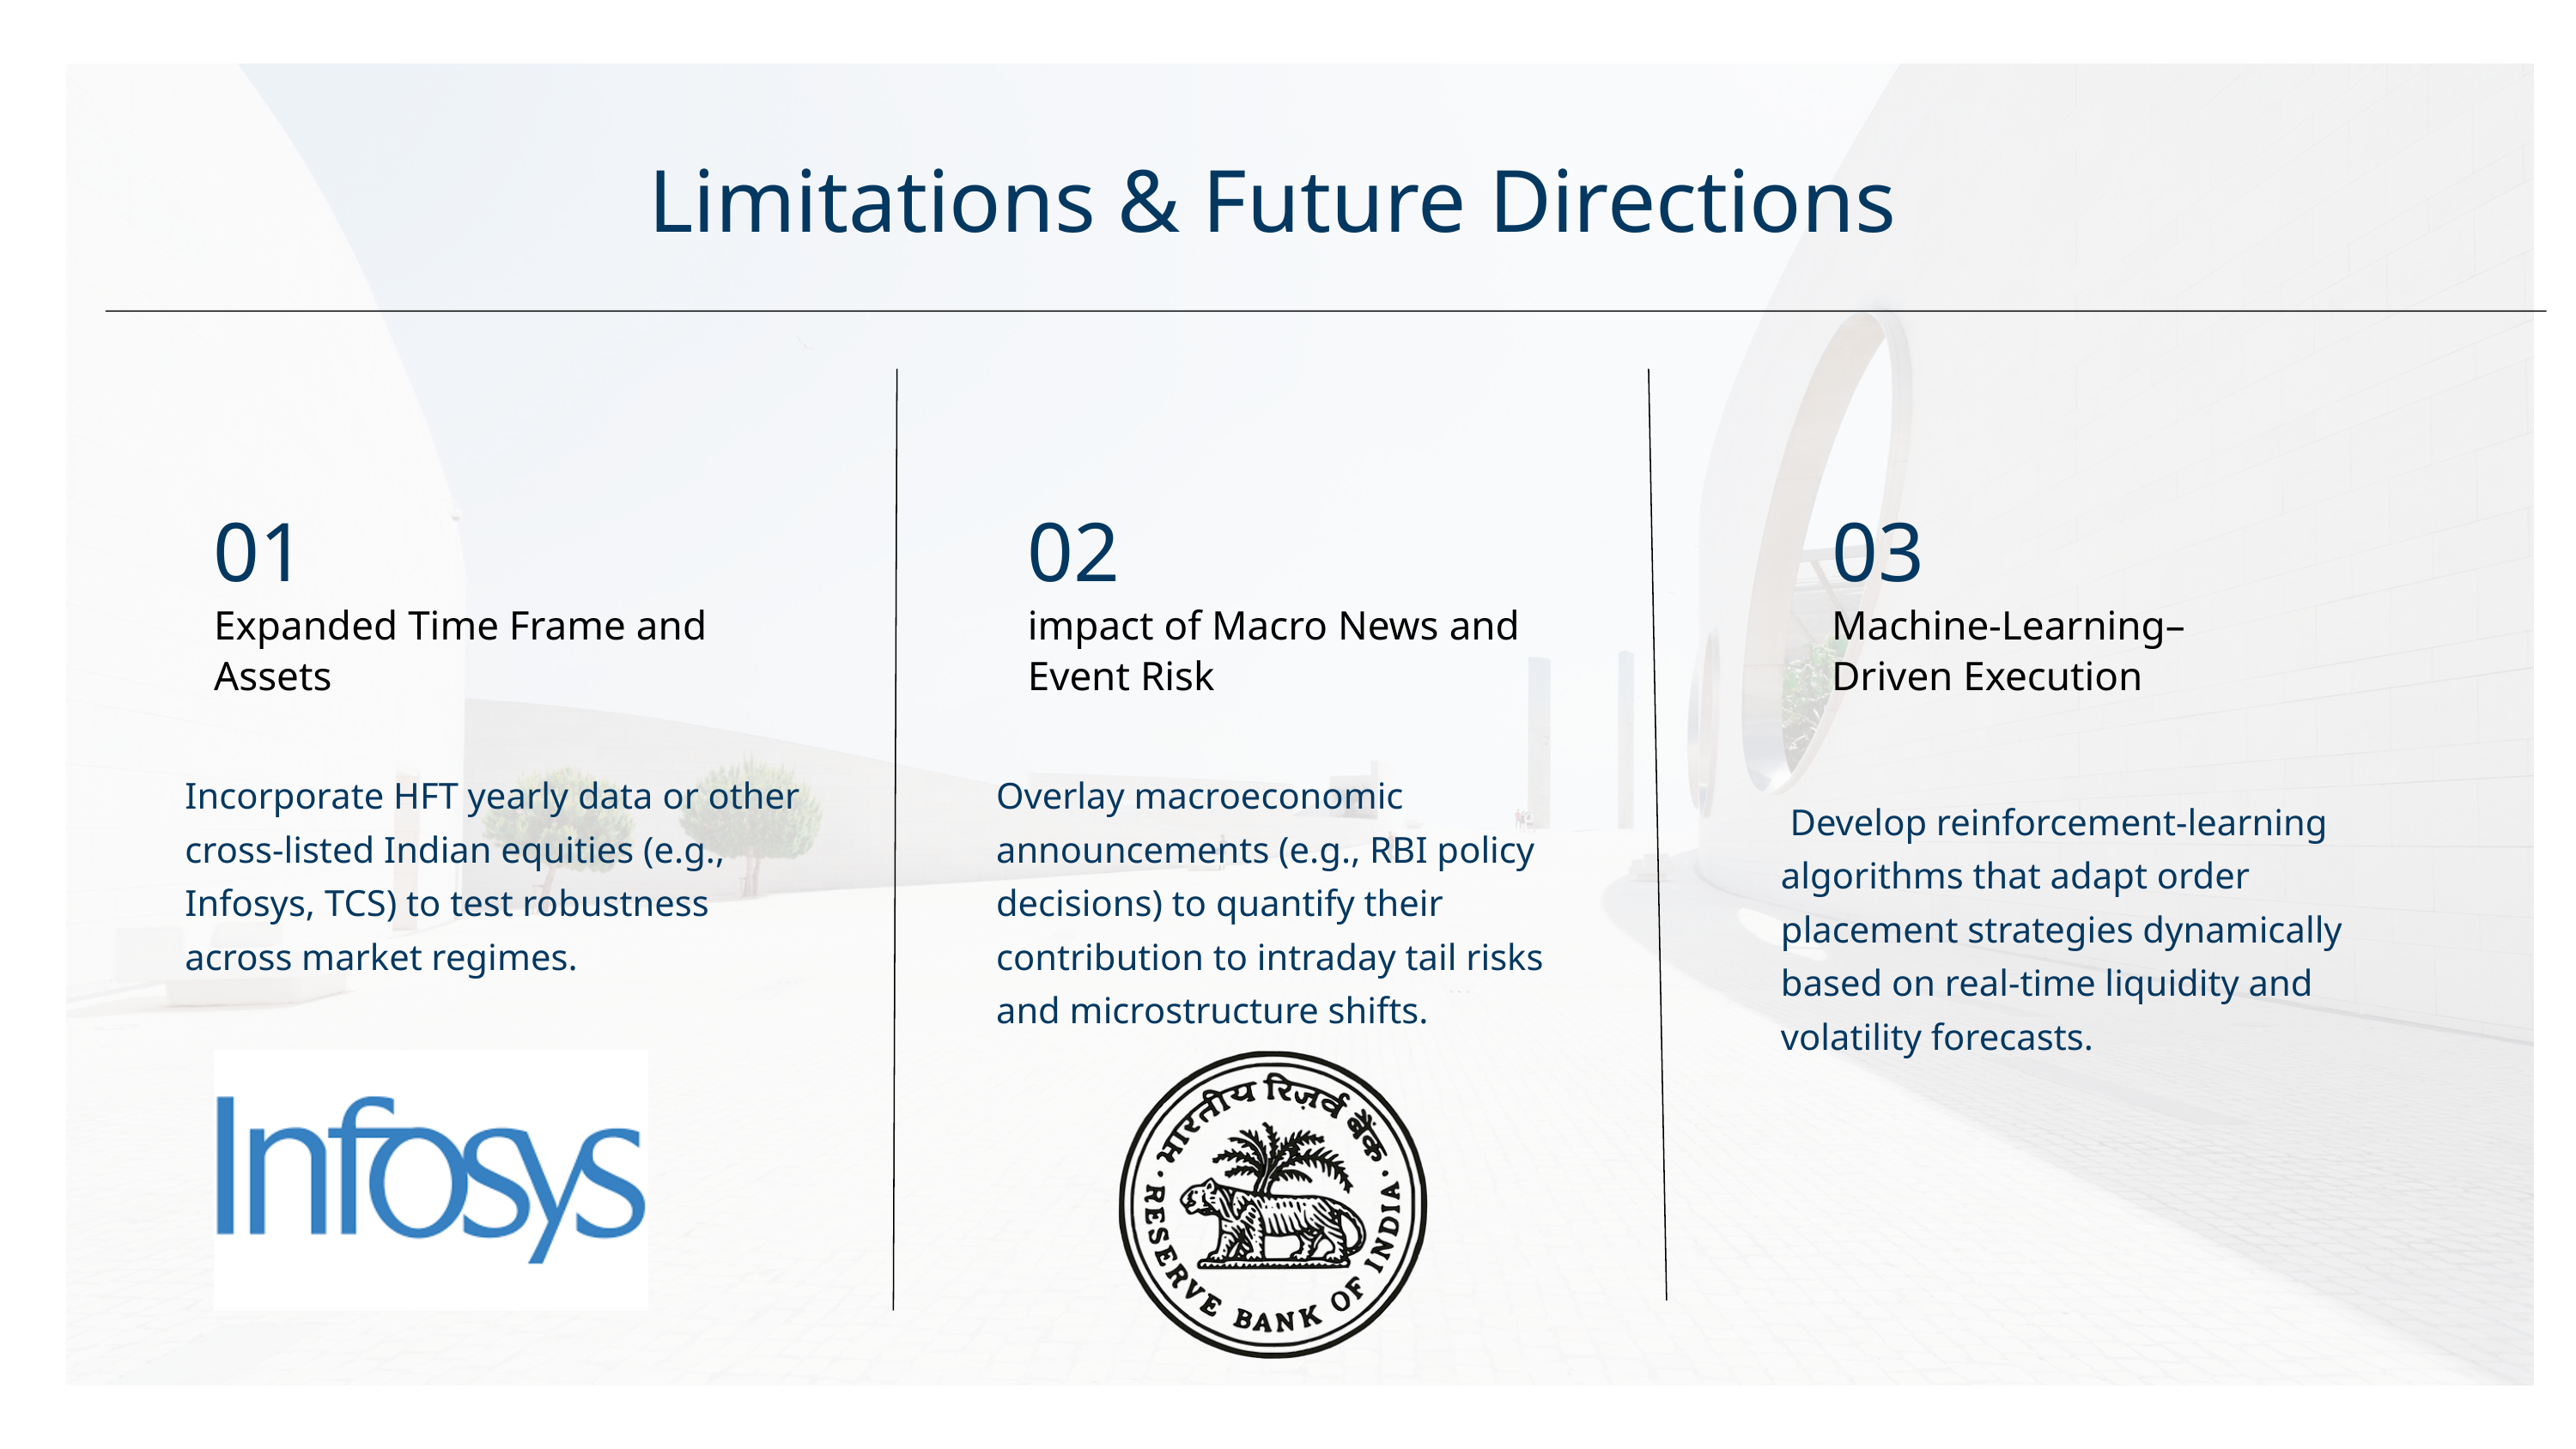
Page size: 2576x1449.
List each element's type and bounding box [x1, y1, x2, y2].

text_box [1115, 1050, 1431, 1361]
text_box [213, 1050, 649, 1311]
text_box [66, 63, 2535, 1385]
